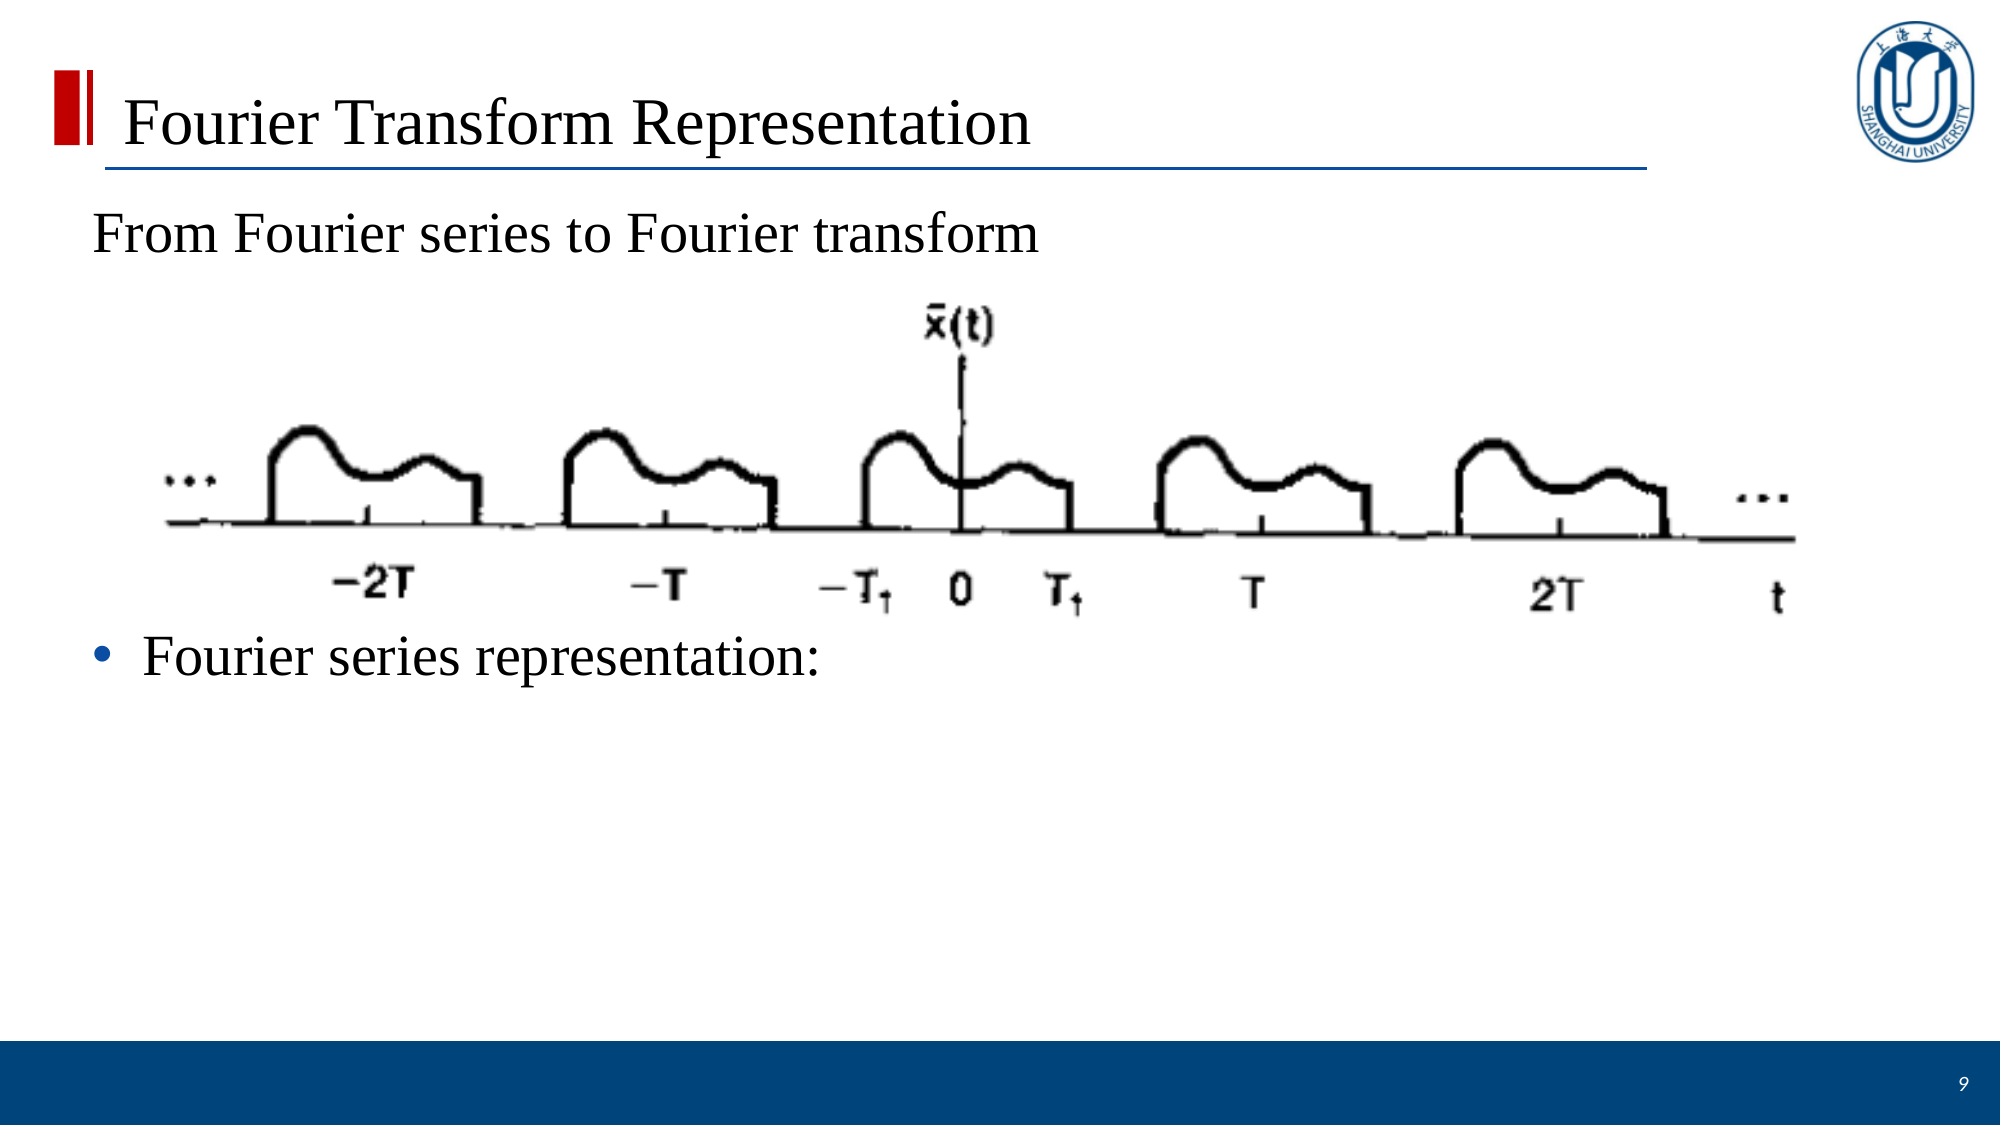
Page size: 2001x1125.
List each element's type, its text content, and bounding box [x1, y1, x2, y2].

slide_number 9 [1768, 1052, 1984, 1113]
title Fourier Transform Representation [108, 37, 1857, 167]
picture [1855, 21, 1978, 163]
picture [116, 255, 1884, 627]
